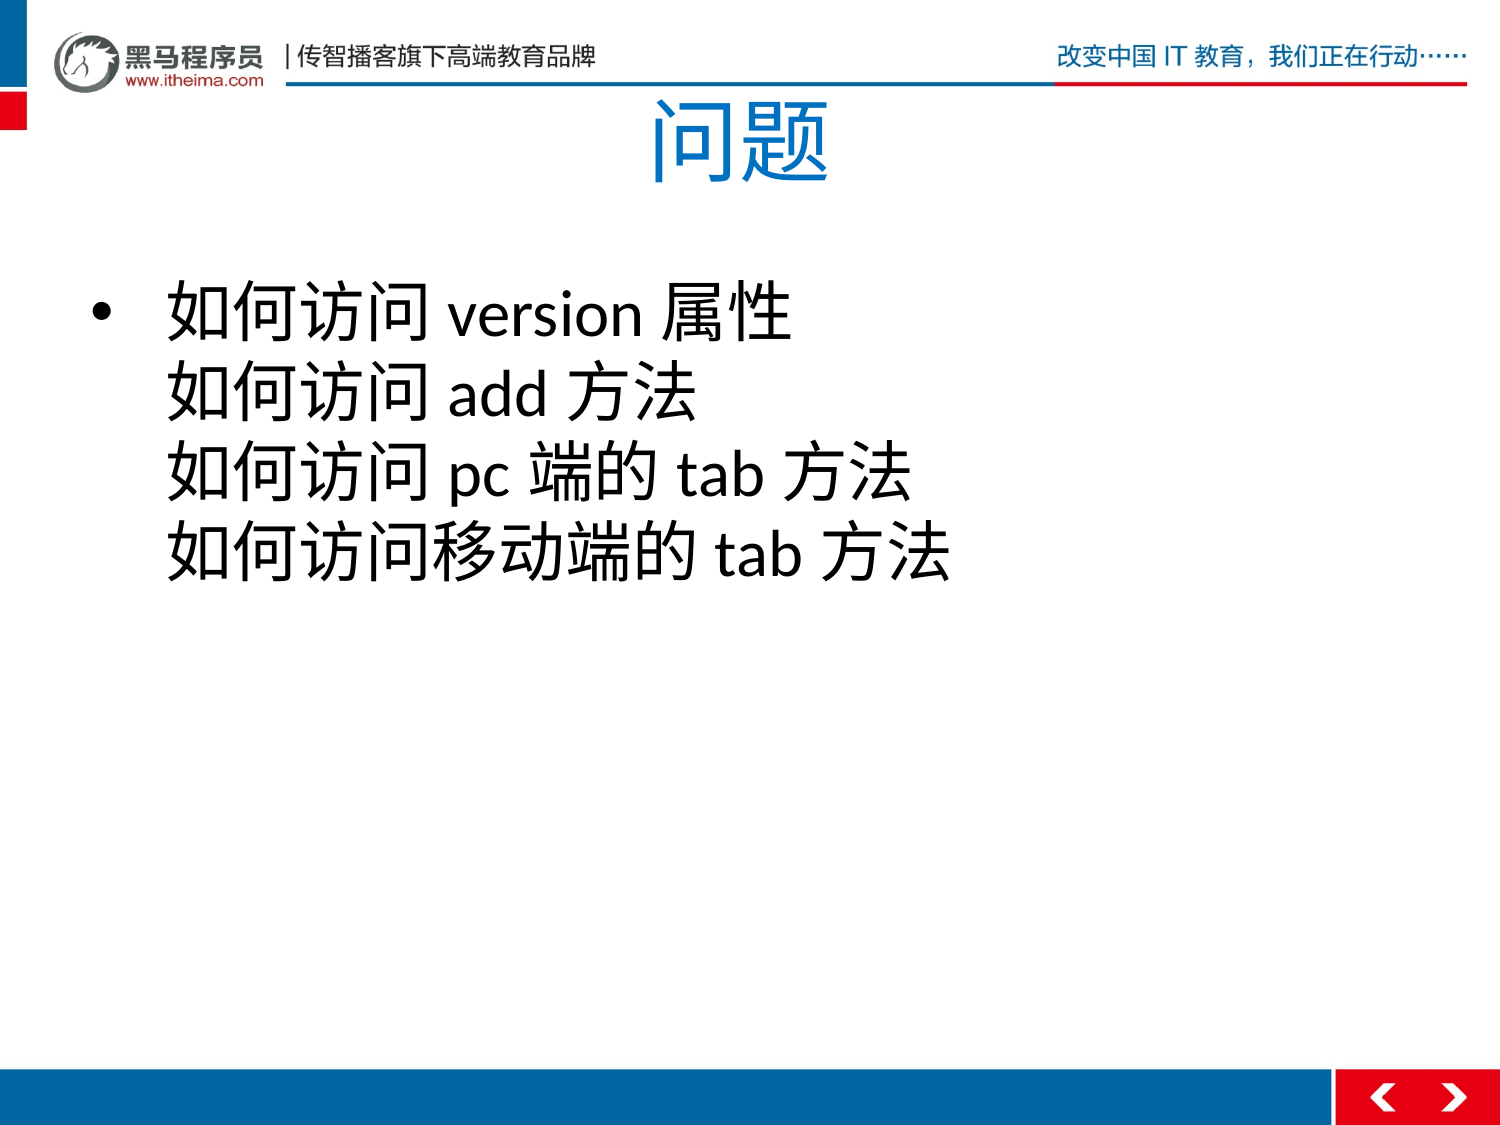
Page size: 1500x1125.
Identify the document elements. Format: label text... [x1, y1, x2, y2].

picture [0, 0, 1500, 1125]
title 问题 [75, 45, 1425, 233]
list 如何访问version属性 如何访问add方法 如何访问pc端的tab方法 如何访问移动端的tab方法 [75, 262, 1425, 1005]
